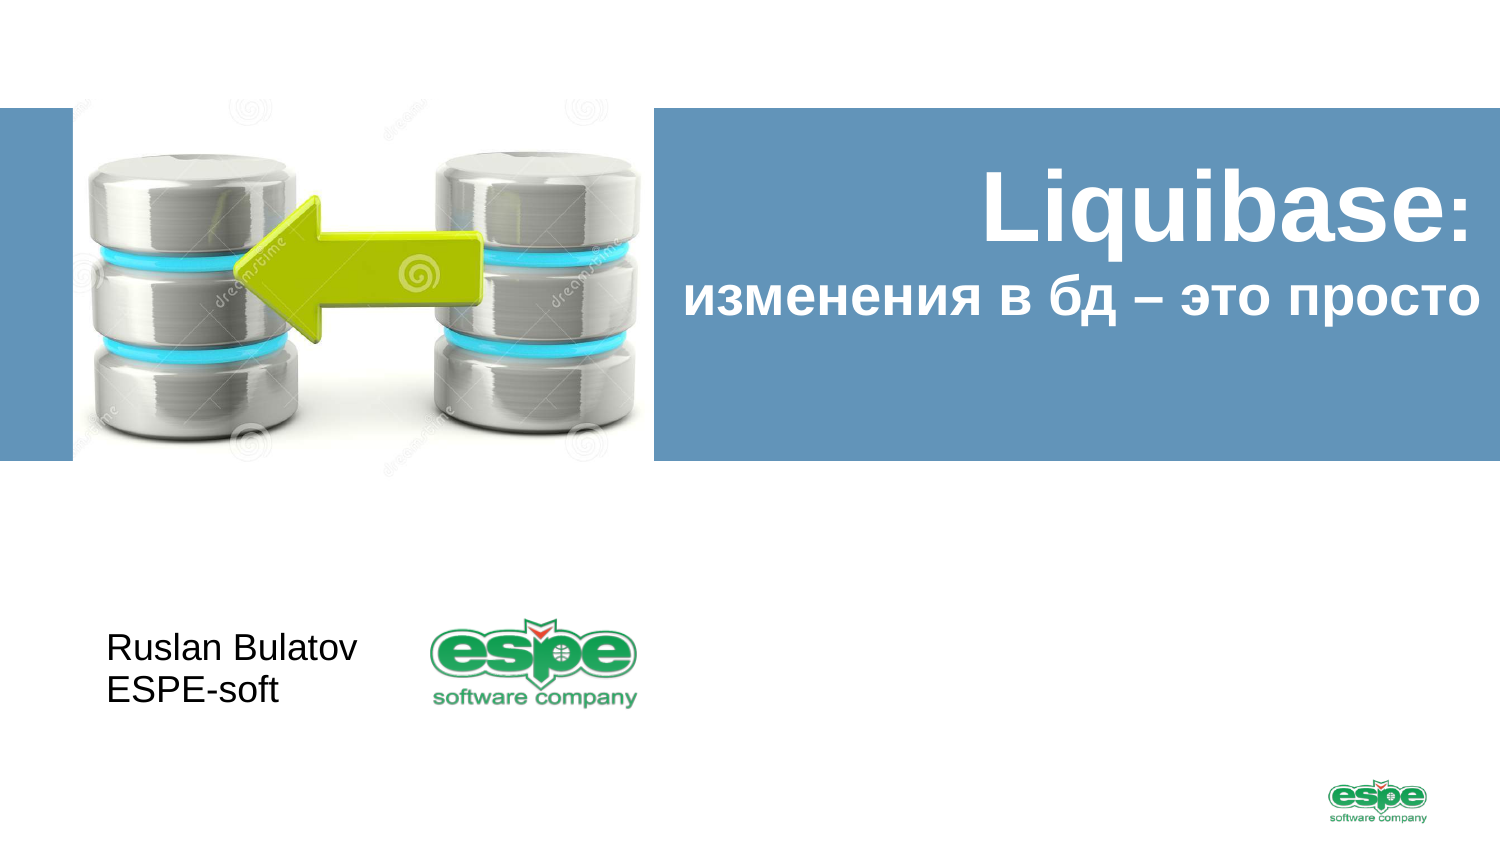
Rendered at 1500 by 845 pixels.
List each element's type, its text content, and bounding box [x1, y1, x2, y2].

text_box Ruslan Bulatov ESPE-soft [91, 618, 373, 761]
text_box Liquibase: изменения в бд – это просто [659, 143, 1500, 430]
picture [0, 0, 1500, 844]
